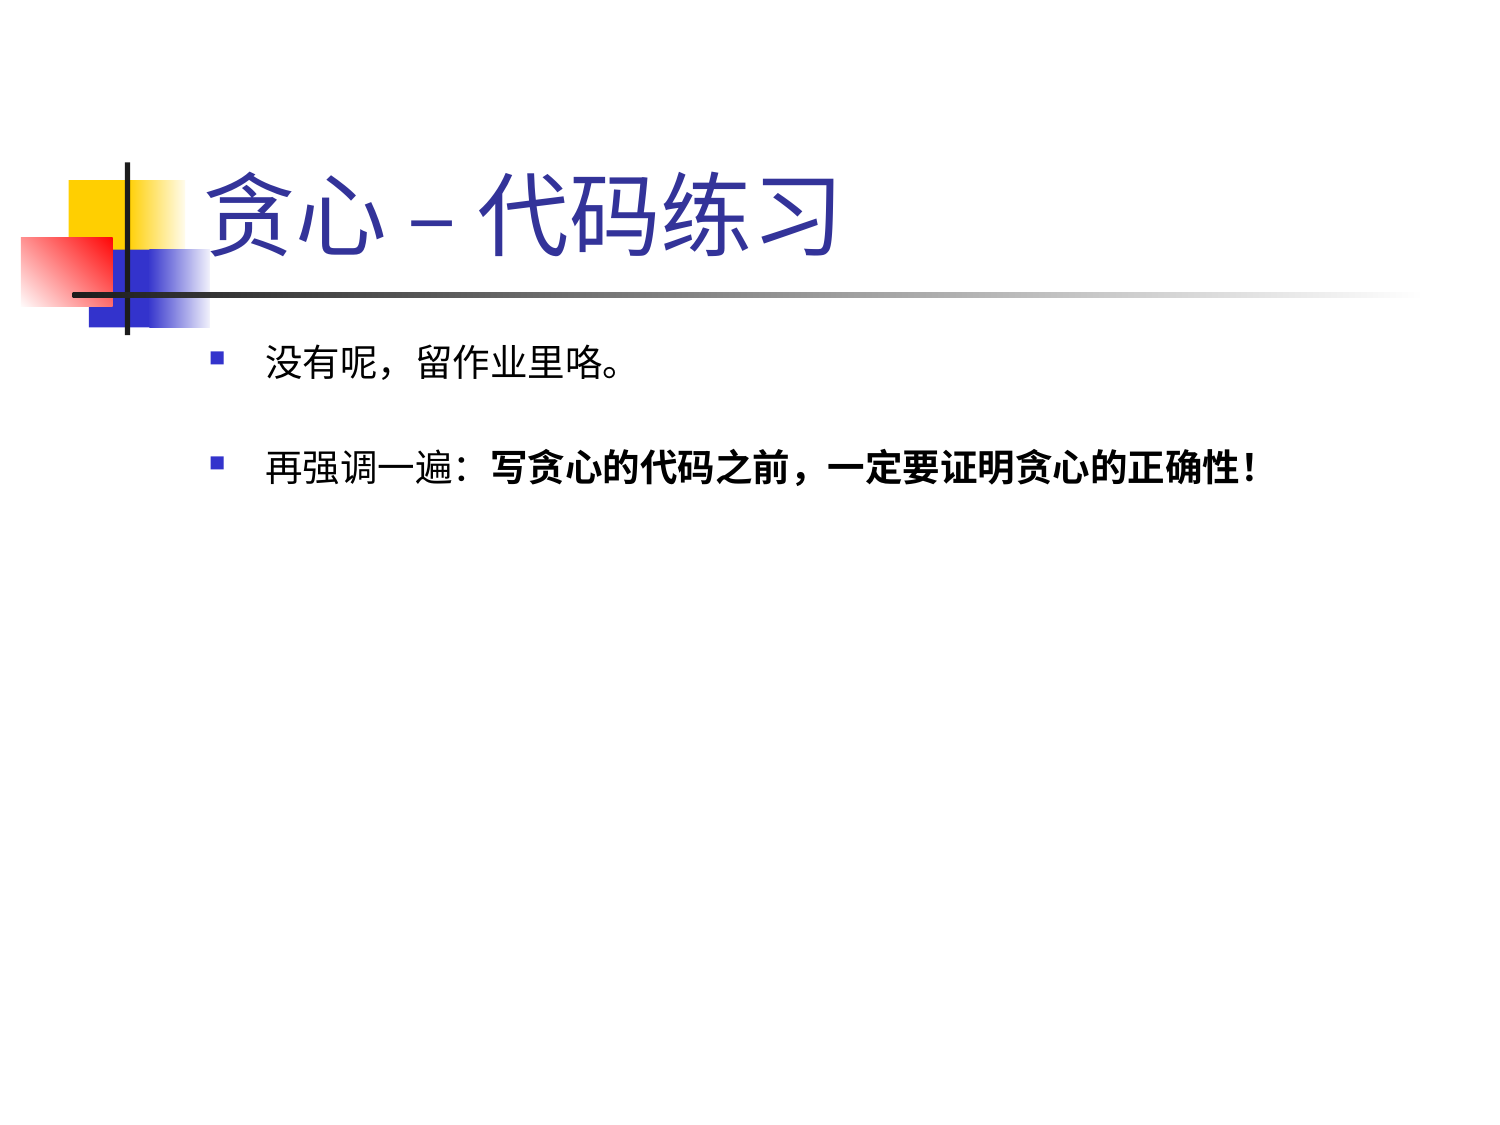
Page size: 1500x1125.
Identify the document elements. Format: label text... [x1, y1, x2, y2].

title 贪心 – 代码练习 [188, 34, 1468, 276]
list 没有呢，留作业里咯。 再强调一遍：写贪心的代码之前，一定要证明贪心的正确性！ [193, 330, 1470, 1007]
